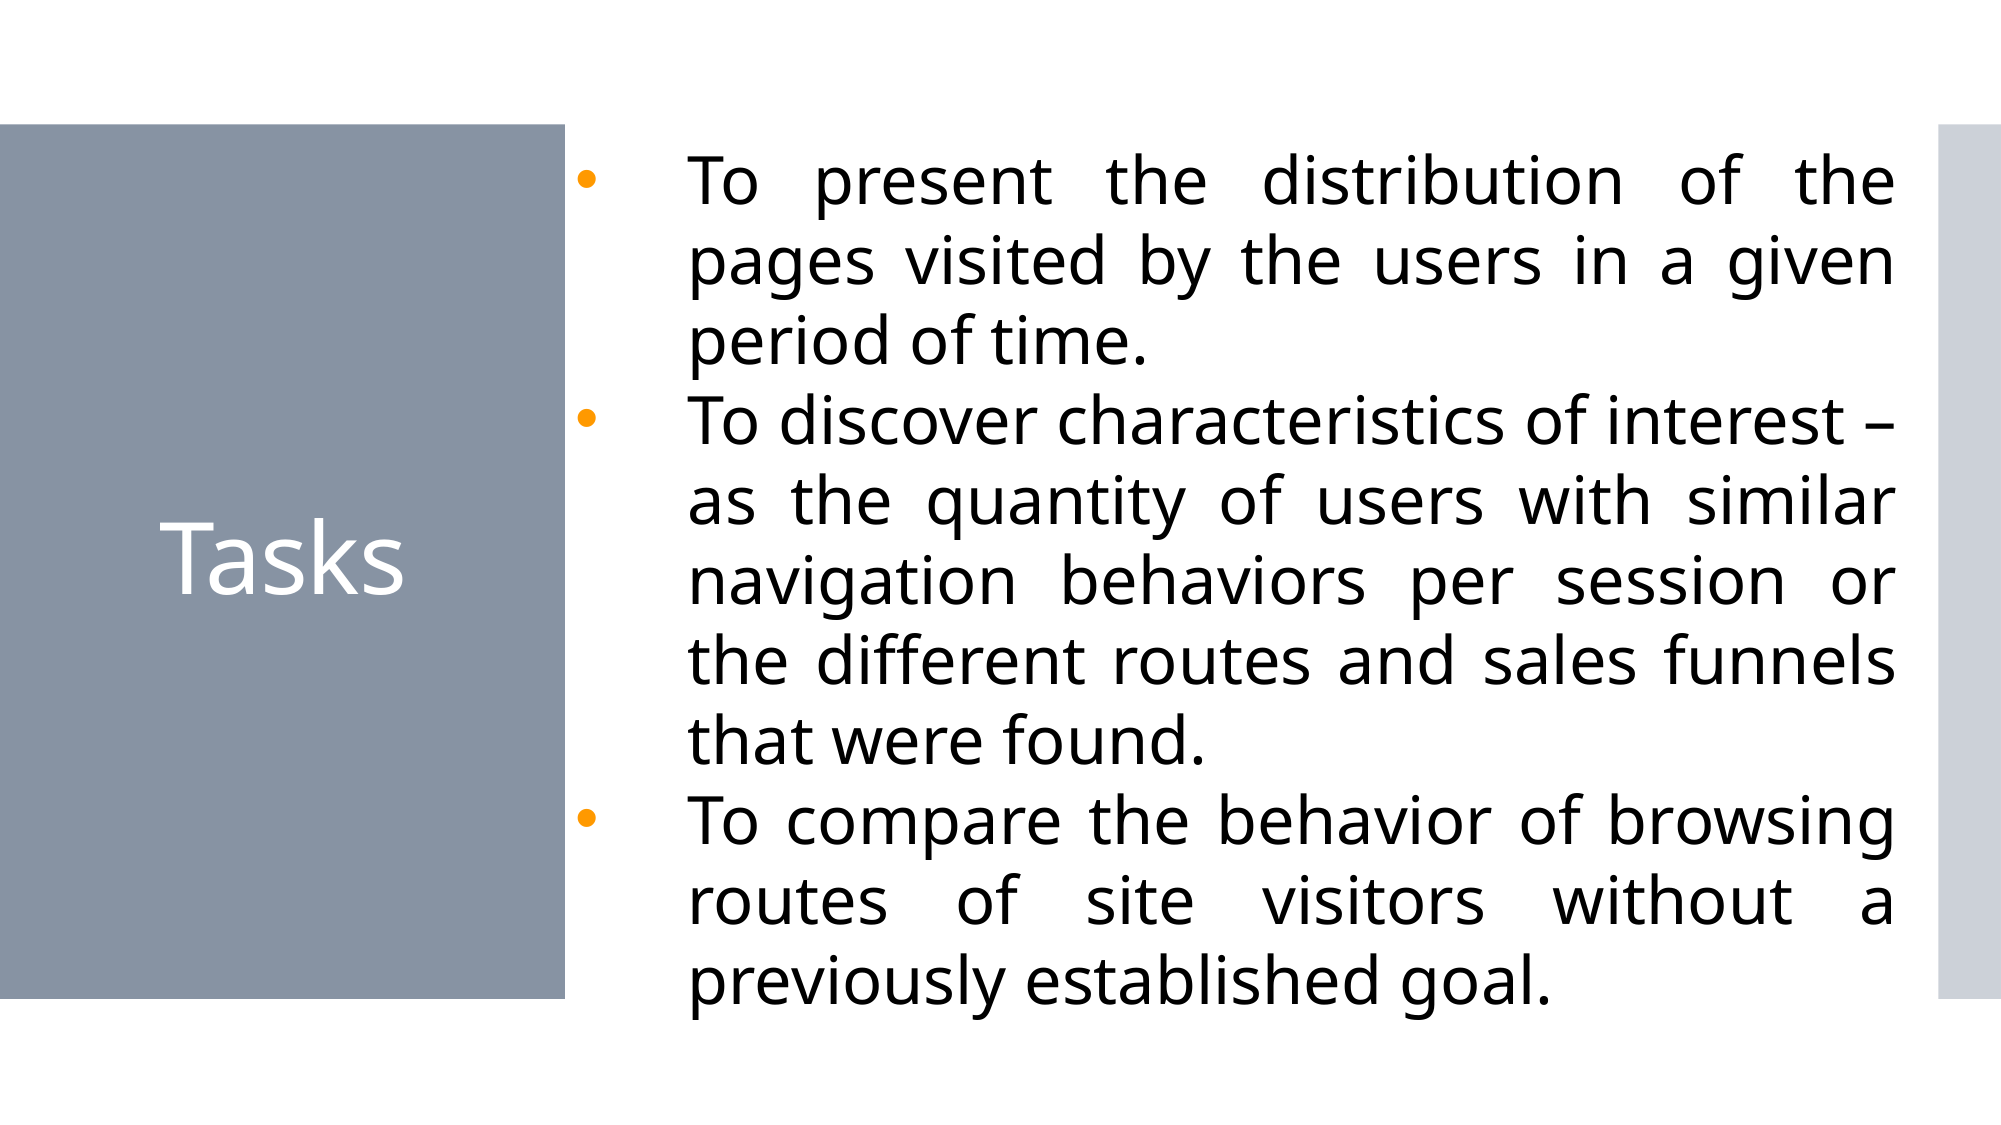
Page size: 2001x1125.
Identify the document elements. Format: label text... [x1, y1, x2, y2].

text_box To present the distribution of the pages visited by the users in a given period of time. To discover characteristics of interest – as the quantity of users with similar navigation behaviors per session or the different routes and sales funnels that were found. To compare the behavior of browsing routes of site visitors without a previously established goal. [560, 130, 1914, 1025]
title Tasks [41, 184, 525, 940]
